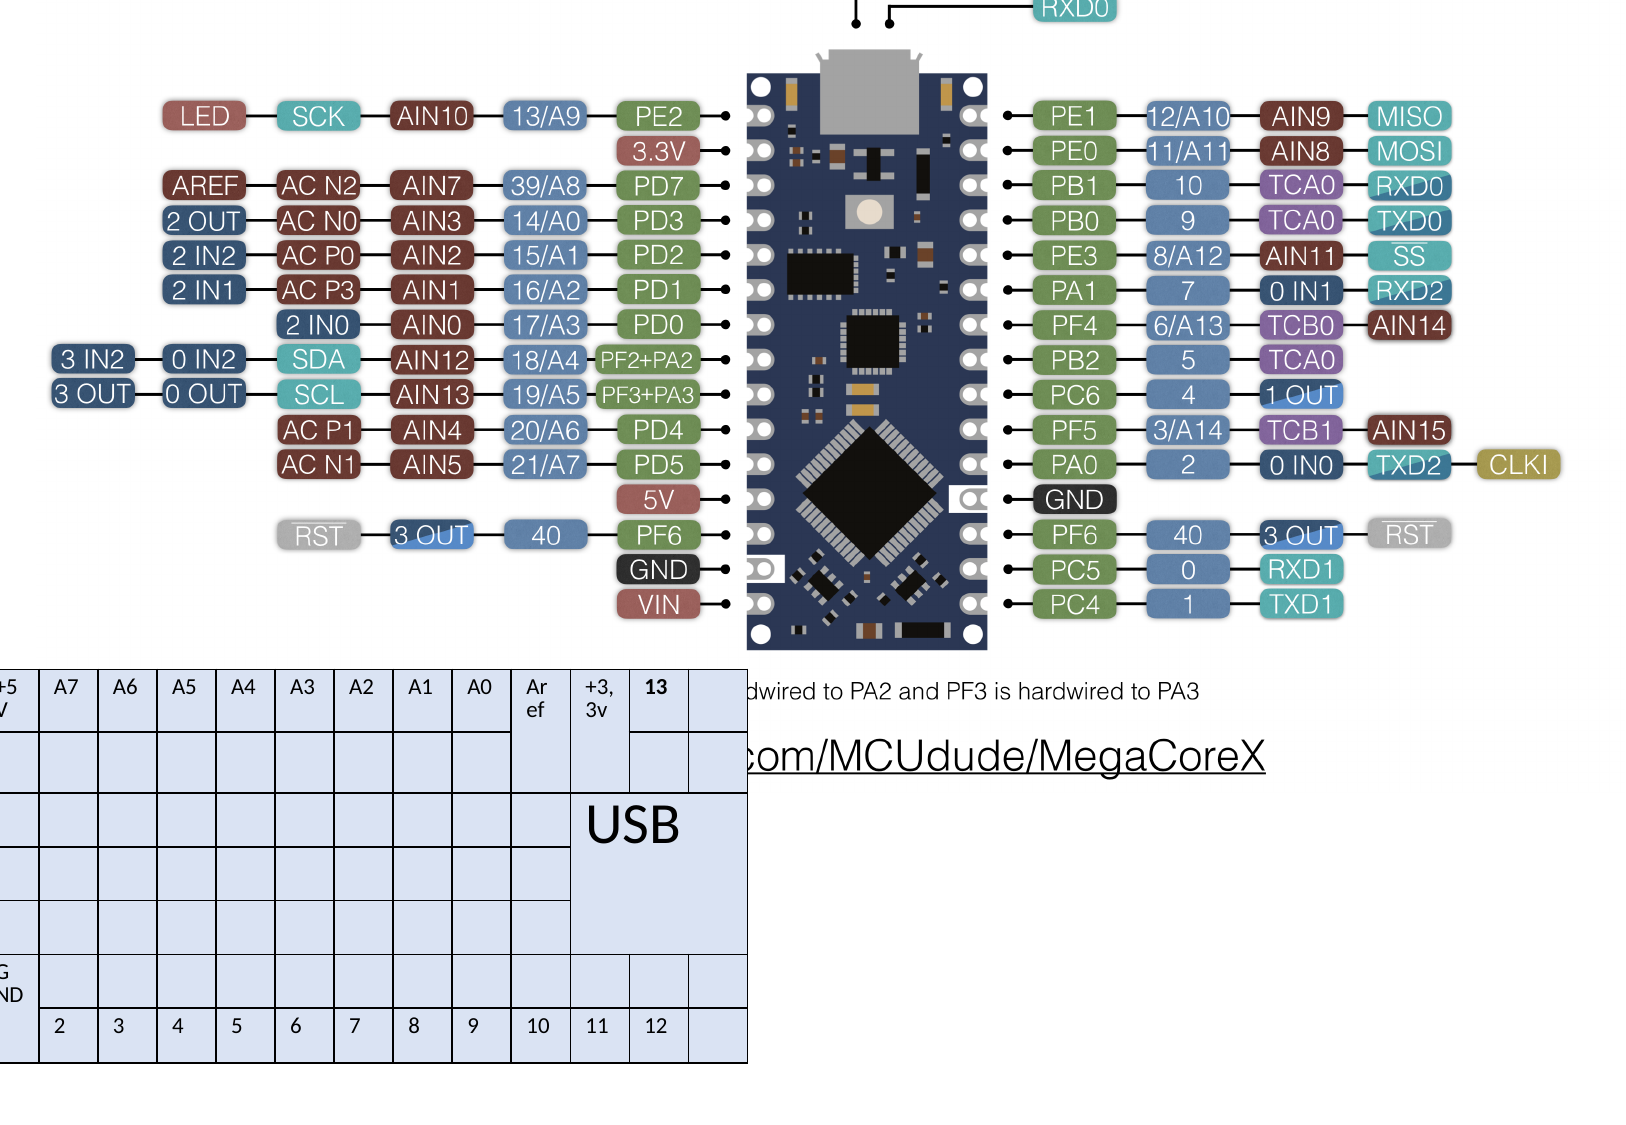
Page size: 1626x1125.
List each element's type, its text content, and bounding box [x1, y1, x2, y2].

table_cell [630, 955, 688, 1007]
table_cell [0, 733, 36, 792]
table_cell [394, 794, 451, 846]
table_cell 8 [394, 1009, 451, 1062]
table_cell [276, 794, 333, 846]
table_cell [689, 955, 747, 1007]
table_cell 9 [453, 1009, 510, 1062]
table_cell [335, 794, 392, 846]
table_cell [276, 901, 333, 954]
table_cell [512, 848, 570, 900]
table_cell [99, 901, 156, 954]
table_cell [0, 901, 38, 954]
table_cell 3 [99, 1009, 156, 1062]
table_cell [40, 901, 97, 954]
table_cell [99, 794, 156, 846]
table_cell 6 [276, 1009, 333, 1062]
table_cell 10 [512, 1009, 570, 1062]
table_cell [40, 848, 97, 900]
table_cell [453, 955, 510, 1007]
table_cell [394, 901, 451, 954]
table_cell 2 [40, 1009, 97, 1062]
table_cell 4 [158, 1009, 215, 1062]
table_cell [217, 901, 274, 954]
table_cell [453, 901, 510, 954]
picture [36, 0, 1625, 794]
table_cell [276, 955, 333, 1007]
table_cell [158, 901, 215, 954]
table_cell [99, 848, 156, 900]
table_cell [217, 794, 274, 846]
table_cell [571, 955, 629, 1007]
table_cell [453, 848, 510, 900]
table_cell [0, 848, 38, 900]
table_cell 12 [630, 1009, 688, 1062]
table_cell [40, 794, 97, 846]
table_cell [453, 794, 510, 846]
table_cell [689, 1009, 747, 1062]
table_cell [99, 955, 156, 1007]
table_cell 7 [335, 1009, 392, 1062]
table_cell [217, 848, 274, 900]
table_cell [512, 794, 570, 846]
table_cell [394, 848, 451, 900]
table_cell [158, 794, 215, 846]
table_cell 11 [571, 1009, 629, 1062]
table_cell [335, 901, 392, 954]
table_cell [335, 848, 392, 900]
table_cell [158, 955, 215, 1007]
table_cell [276, 848, 333, 900]
table_header +5V [0, 670, 36, 731]
table_cell [512, 901, 570, 954]
table_cell [217, 955, 274, 1007]
table_cell [0, 794, 38, 846]
table_cell [40, 955, 97, 1007]
table_cell [335, 955, 392, 1007]
table_cell 5 [217, 1009, 274, 1062]
table_cell GND [0, 955, 38, 1062]
table_cell USB [571, 794, 747, 954]
table_cell [394, 955, 451, 1007]
table_cell [512, 955, 570, 1007]
table_cell [158, 848, 215, 900]
